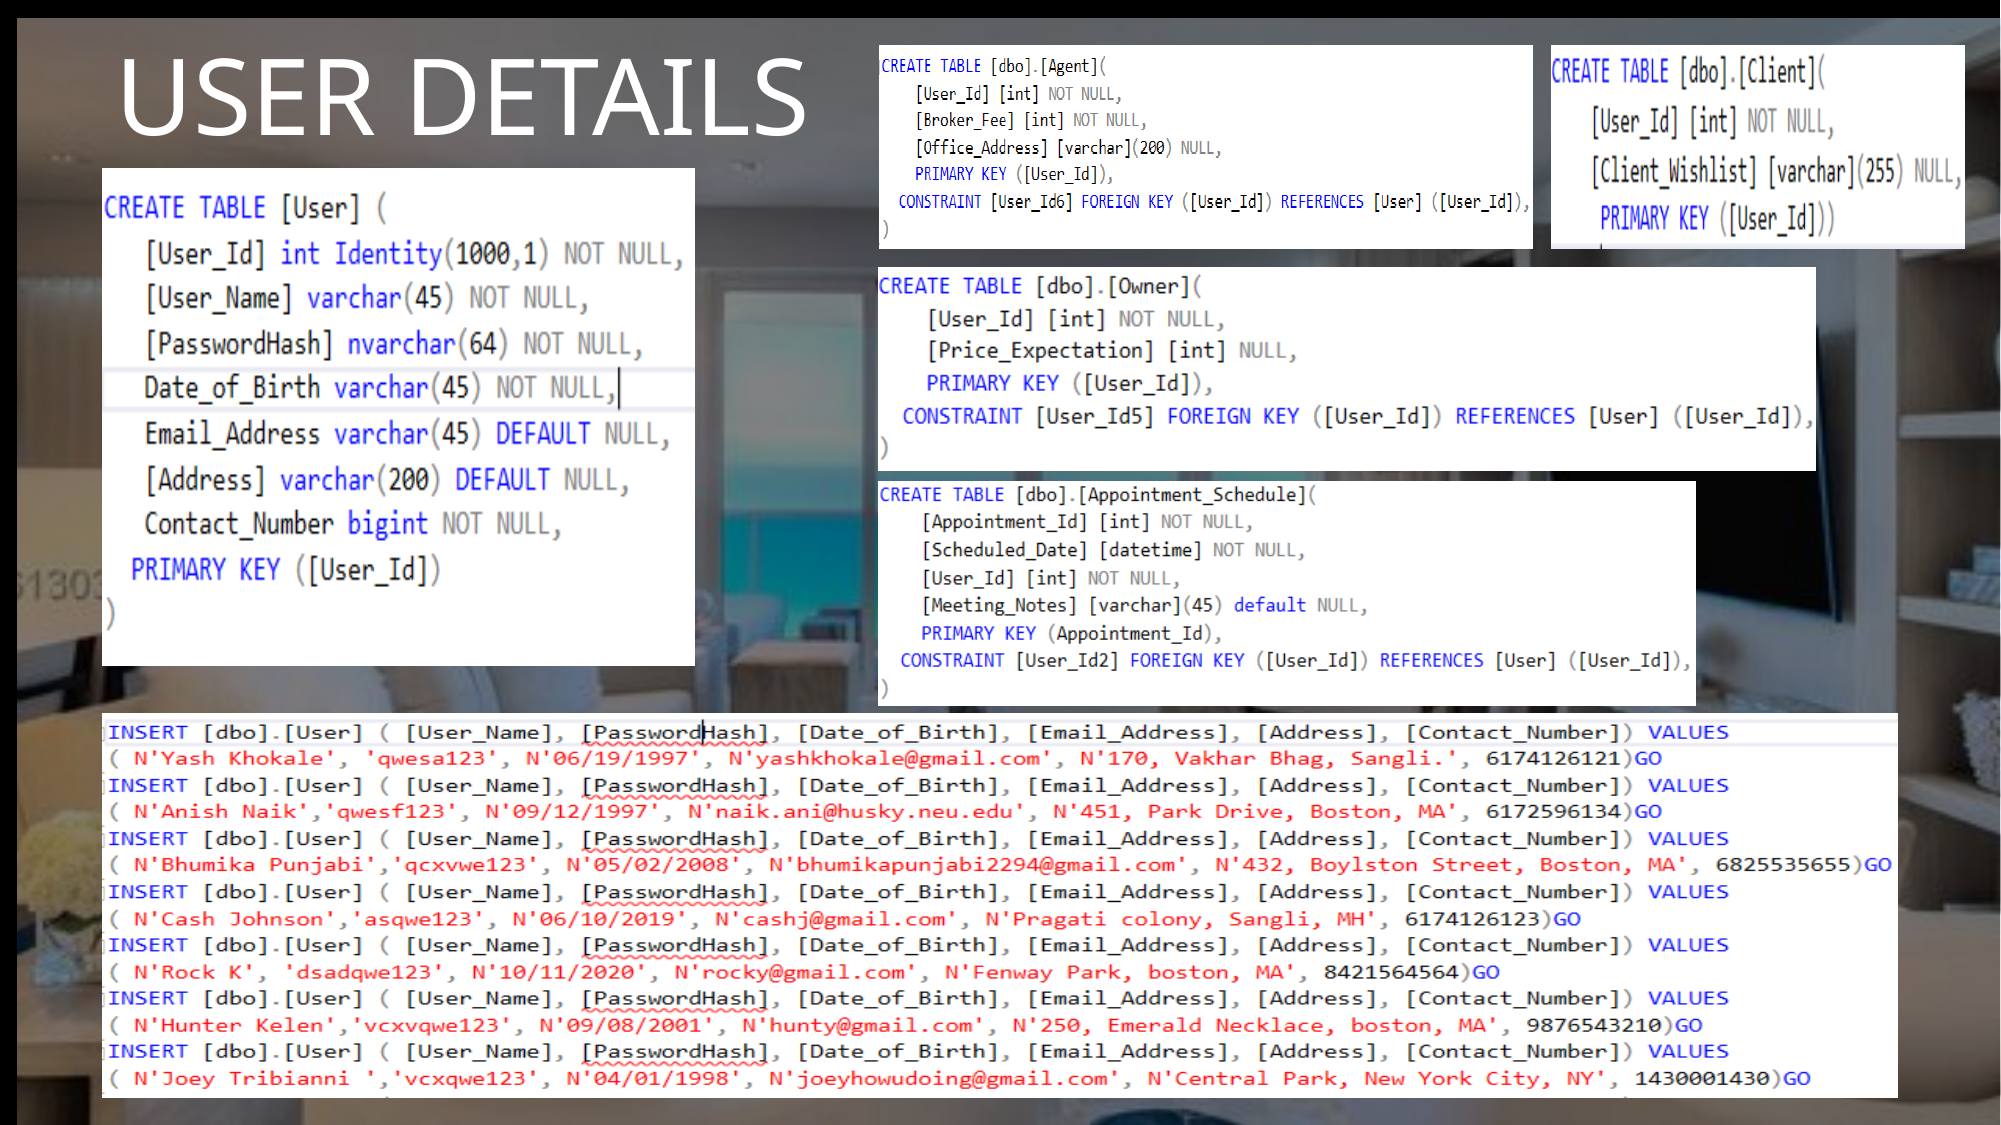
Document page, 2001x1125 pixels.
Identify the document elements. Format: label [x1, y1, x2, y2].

list [17, 18, 2000, 1125]
text_box [0, 0, 2000, 1125]
picture [102, 168, 695, 666]
picture [879, 45, 1533, 249]
picture [878, 267, 1816, 471]
picture [1551, 45, 1965, 249]
picture [878, 481, 1696, 706]
picture [102, 713, 1898, 1098]
